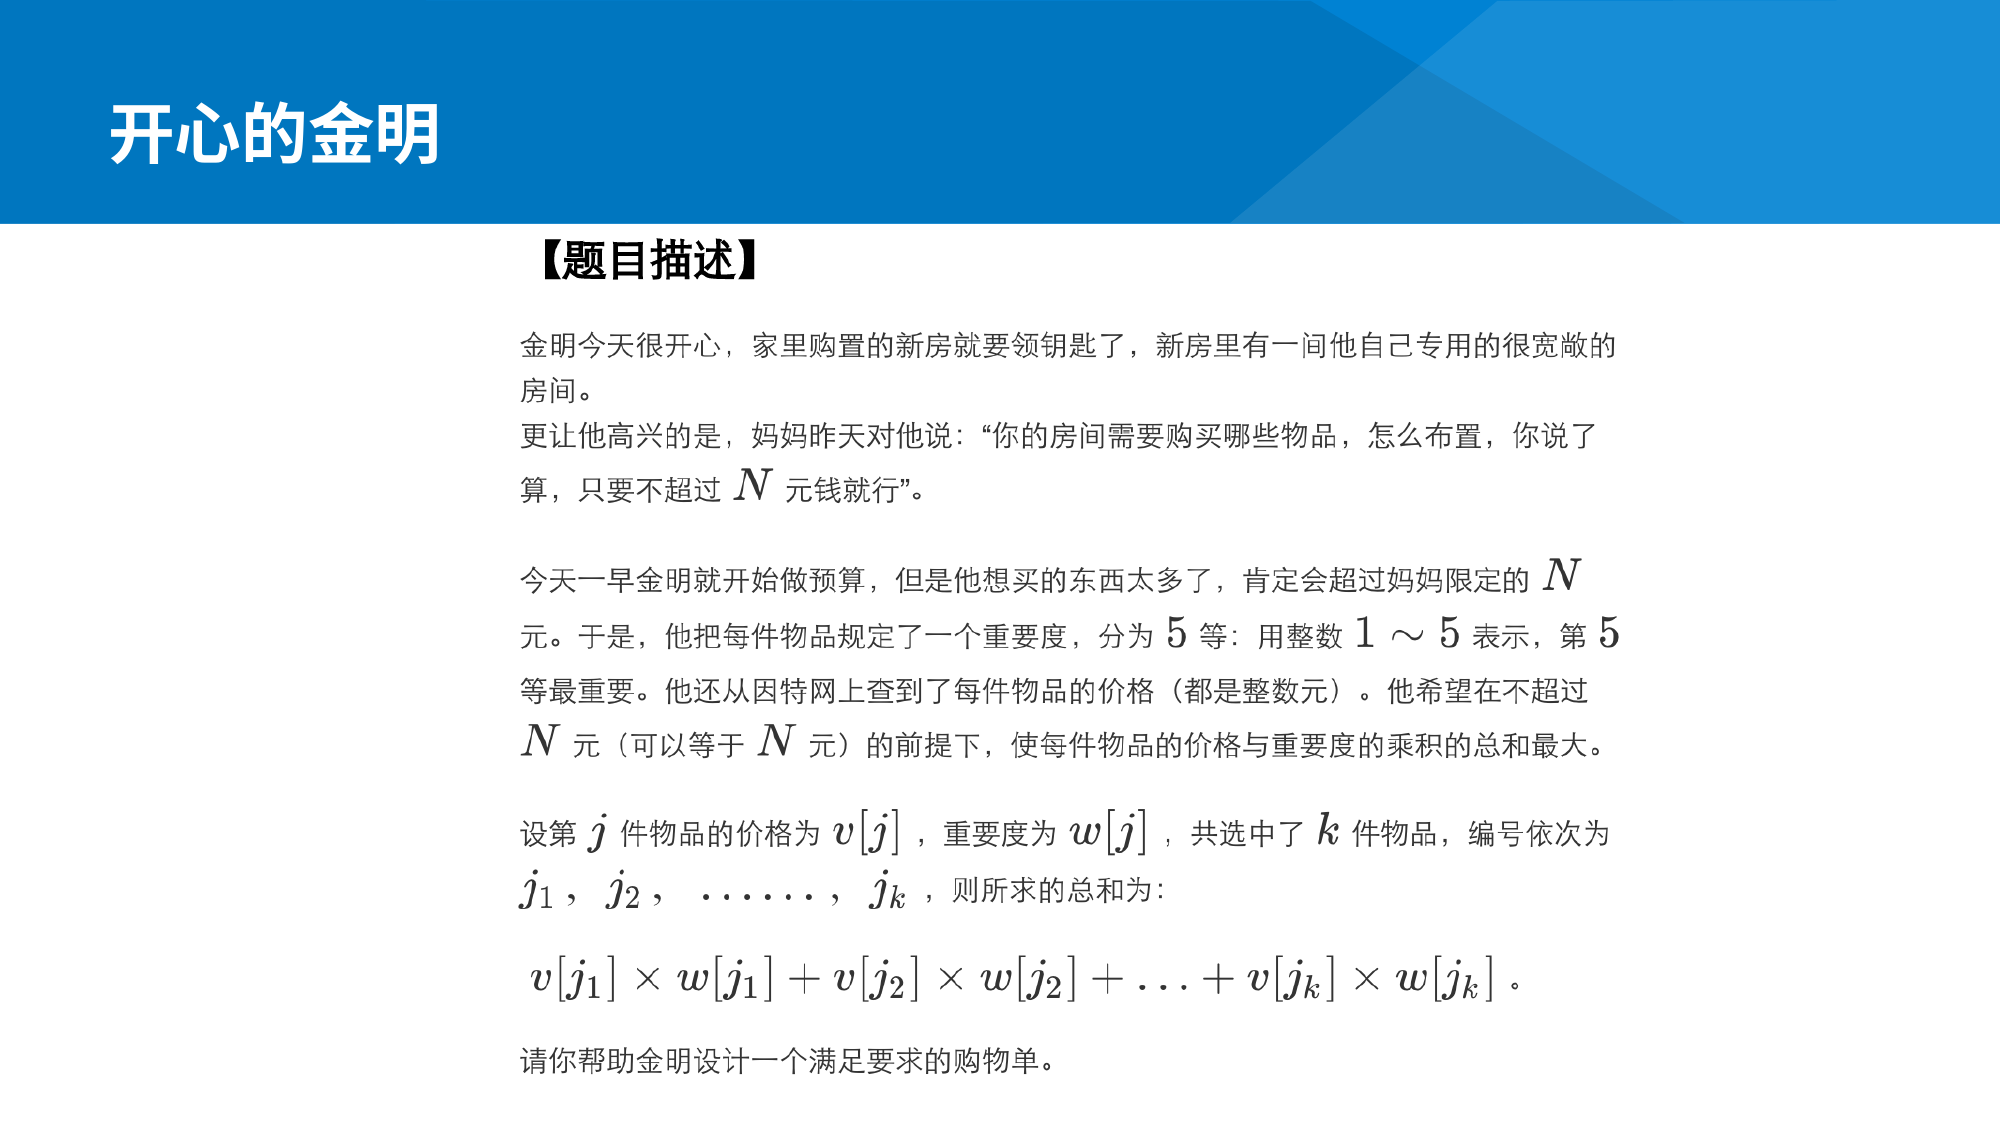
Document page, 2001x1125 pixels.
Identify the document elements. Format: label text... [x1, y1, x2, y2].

picture [501, 233, 1623, 1078]
list 开心的金明 [93, 93, 1907, 186]
